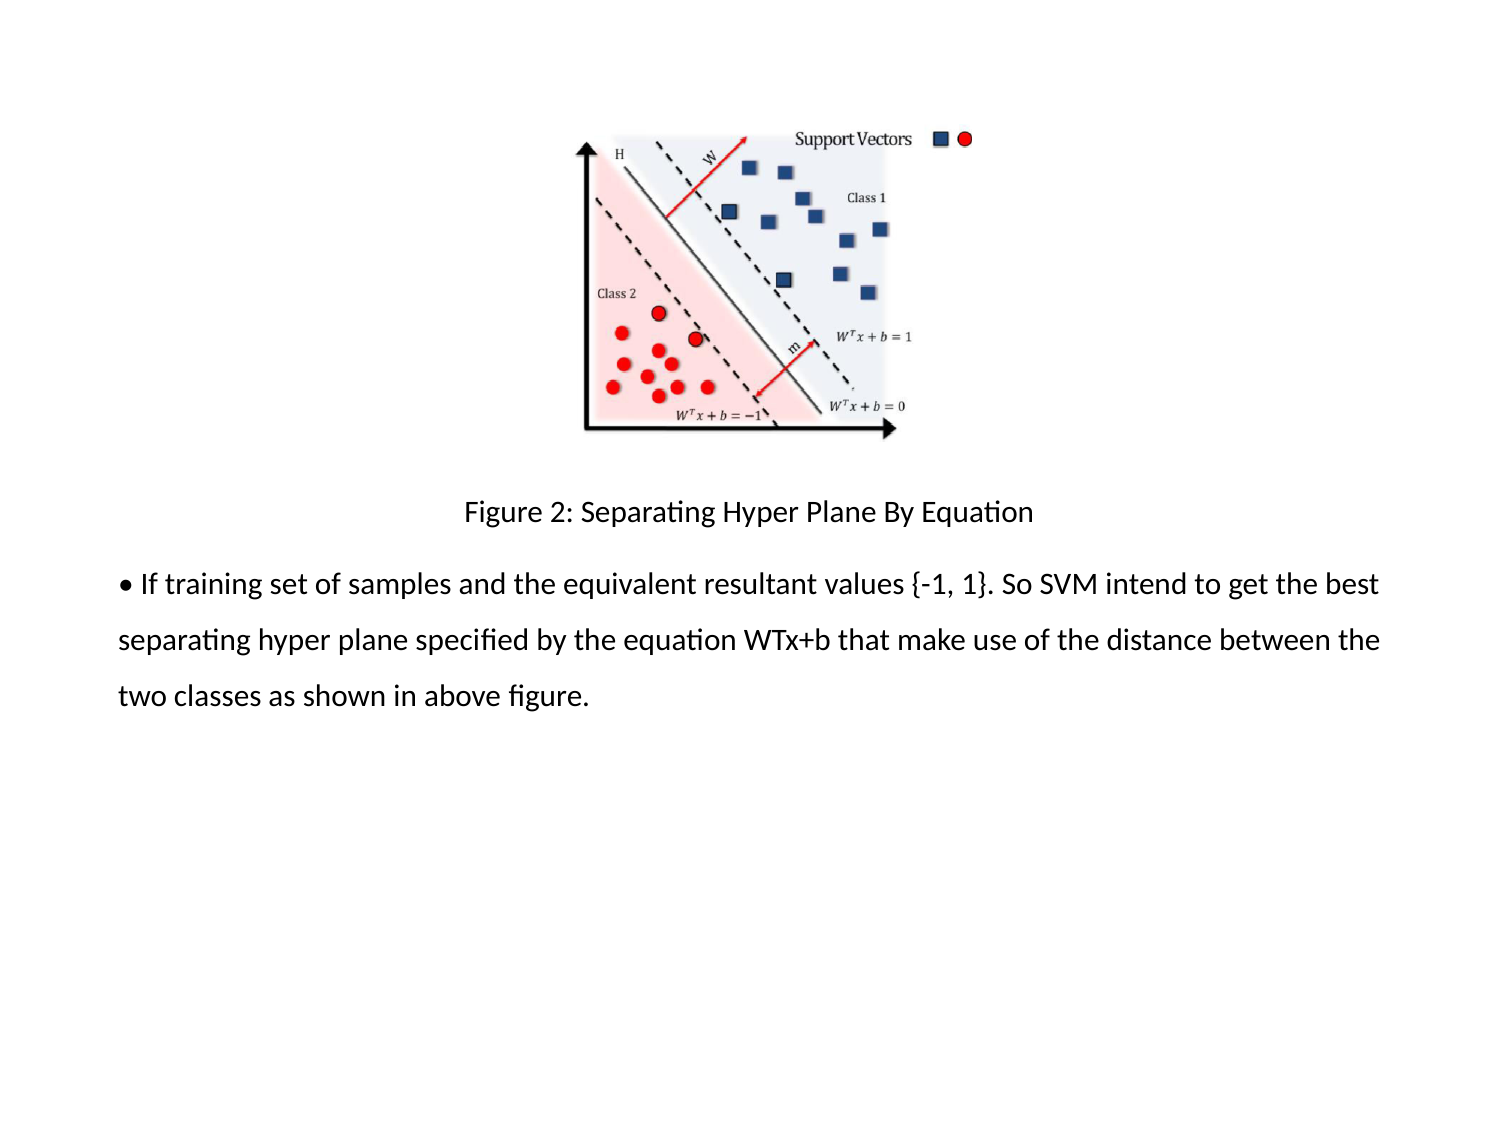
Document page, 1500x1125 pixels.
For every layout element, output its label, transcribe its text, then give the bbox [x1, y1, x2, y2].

list Figure 2: Separating Hyper Plane By Equation • If training set of samples and the equivalent resultant values {-1, 1}. So SVM intend to get the best separating hyper plane specified by the equation WTx+b that make use of the distance between the two classes as shown in above figure. [103, 82, 1397, 1014]
picture [571, 113, 972, 442]
